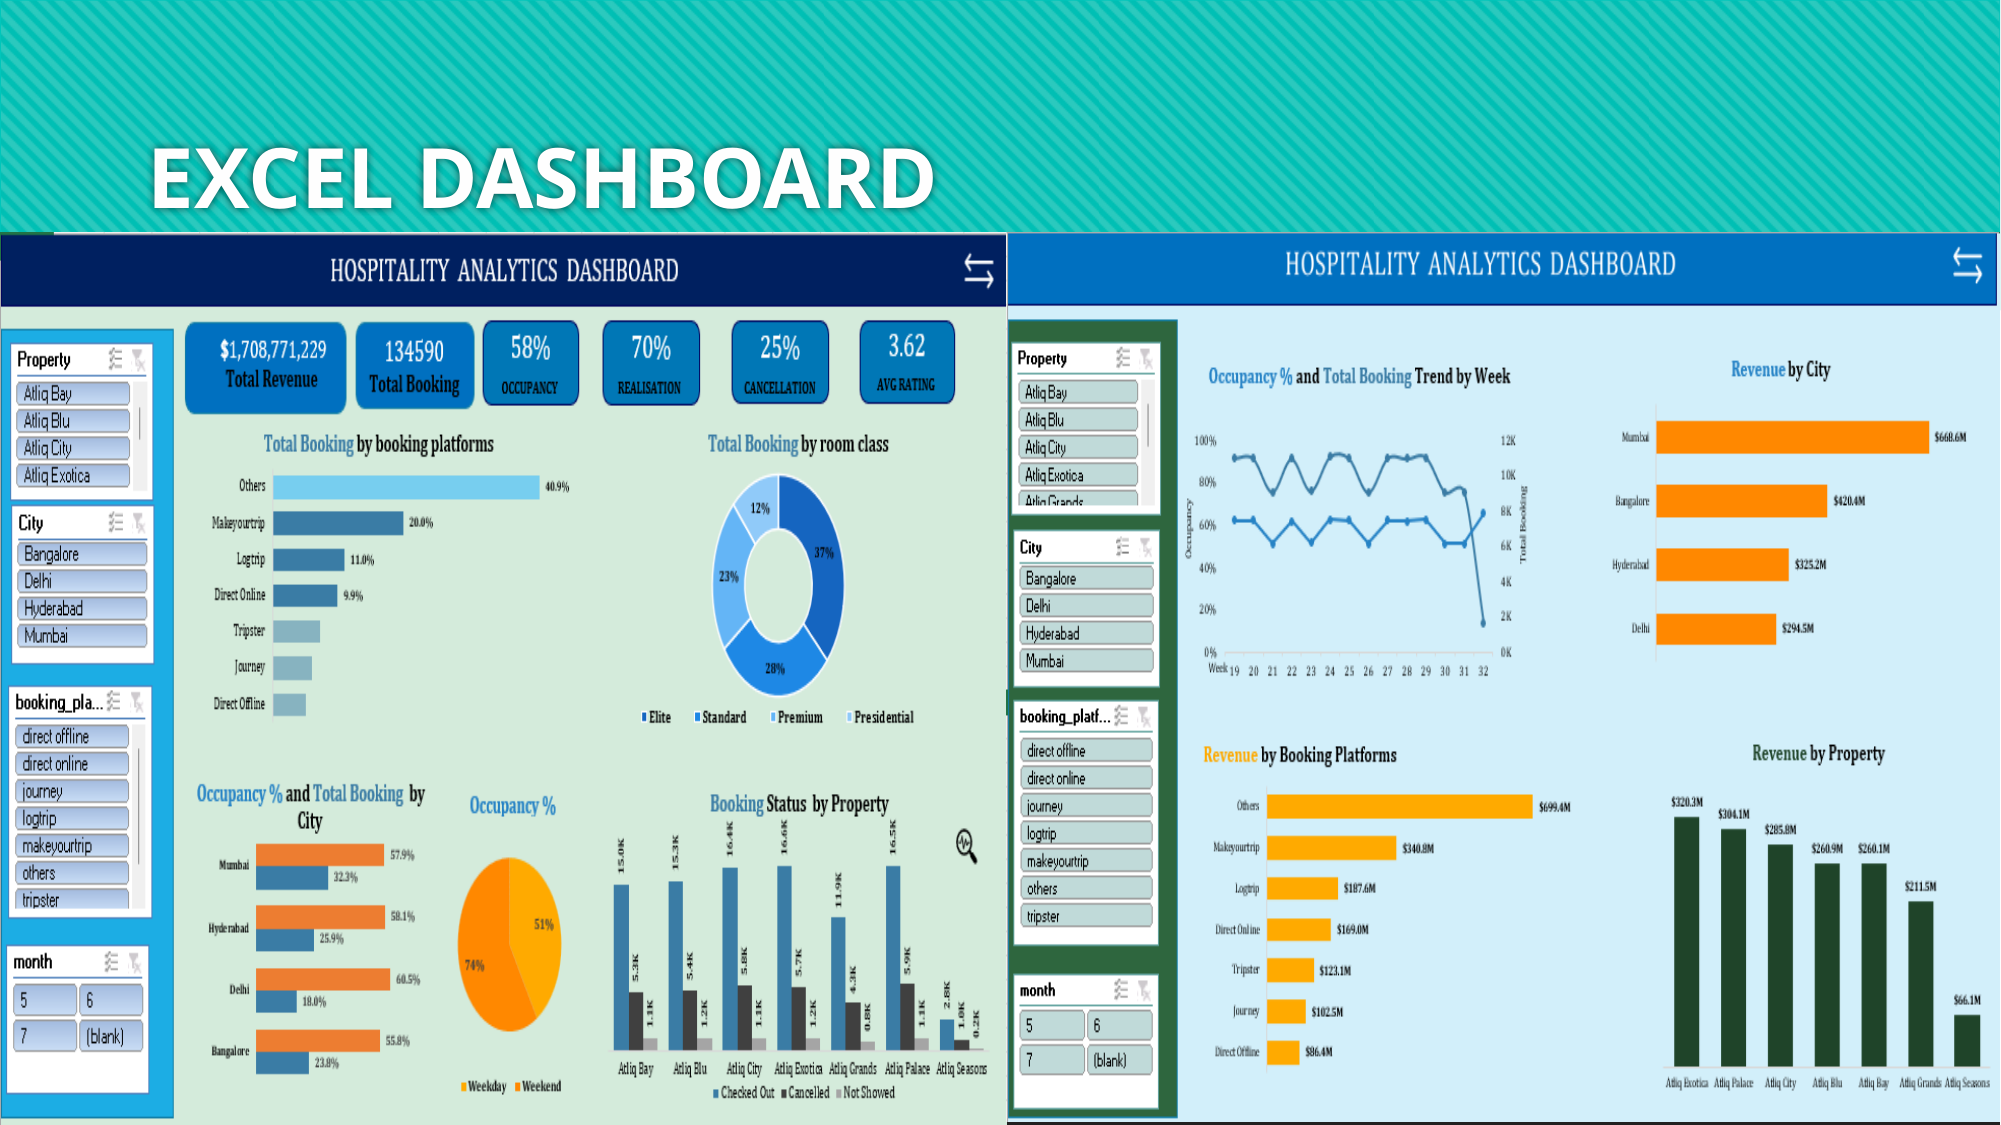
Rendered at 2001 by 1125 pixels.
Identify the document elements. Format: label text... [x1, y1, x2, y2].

title EXCEL DASHBOARD [132, 73, 1868, 232]
picture [0, 232, 2000, 1125]
